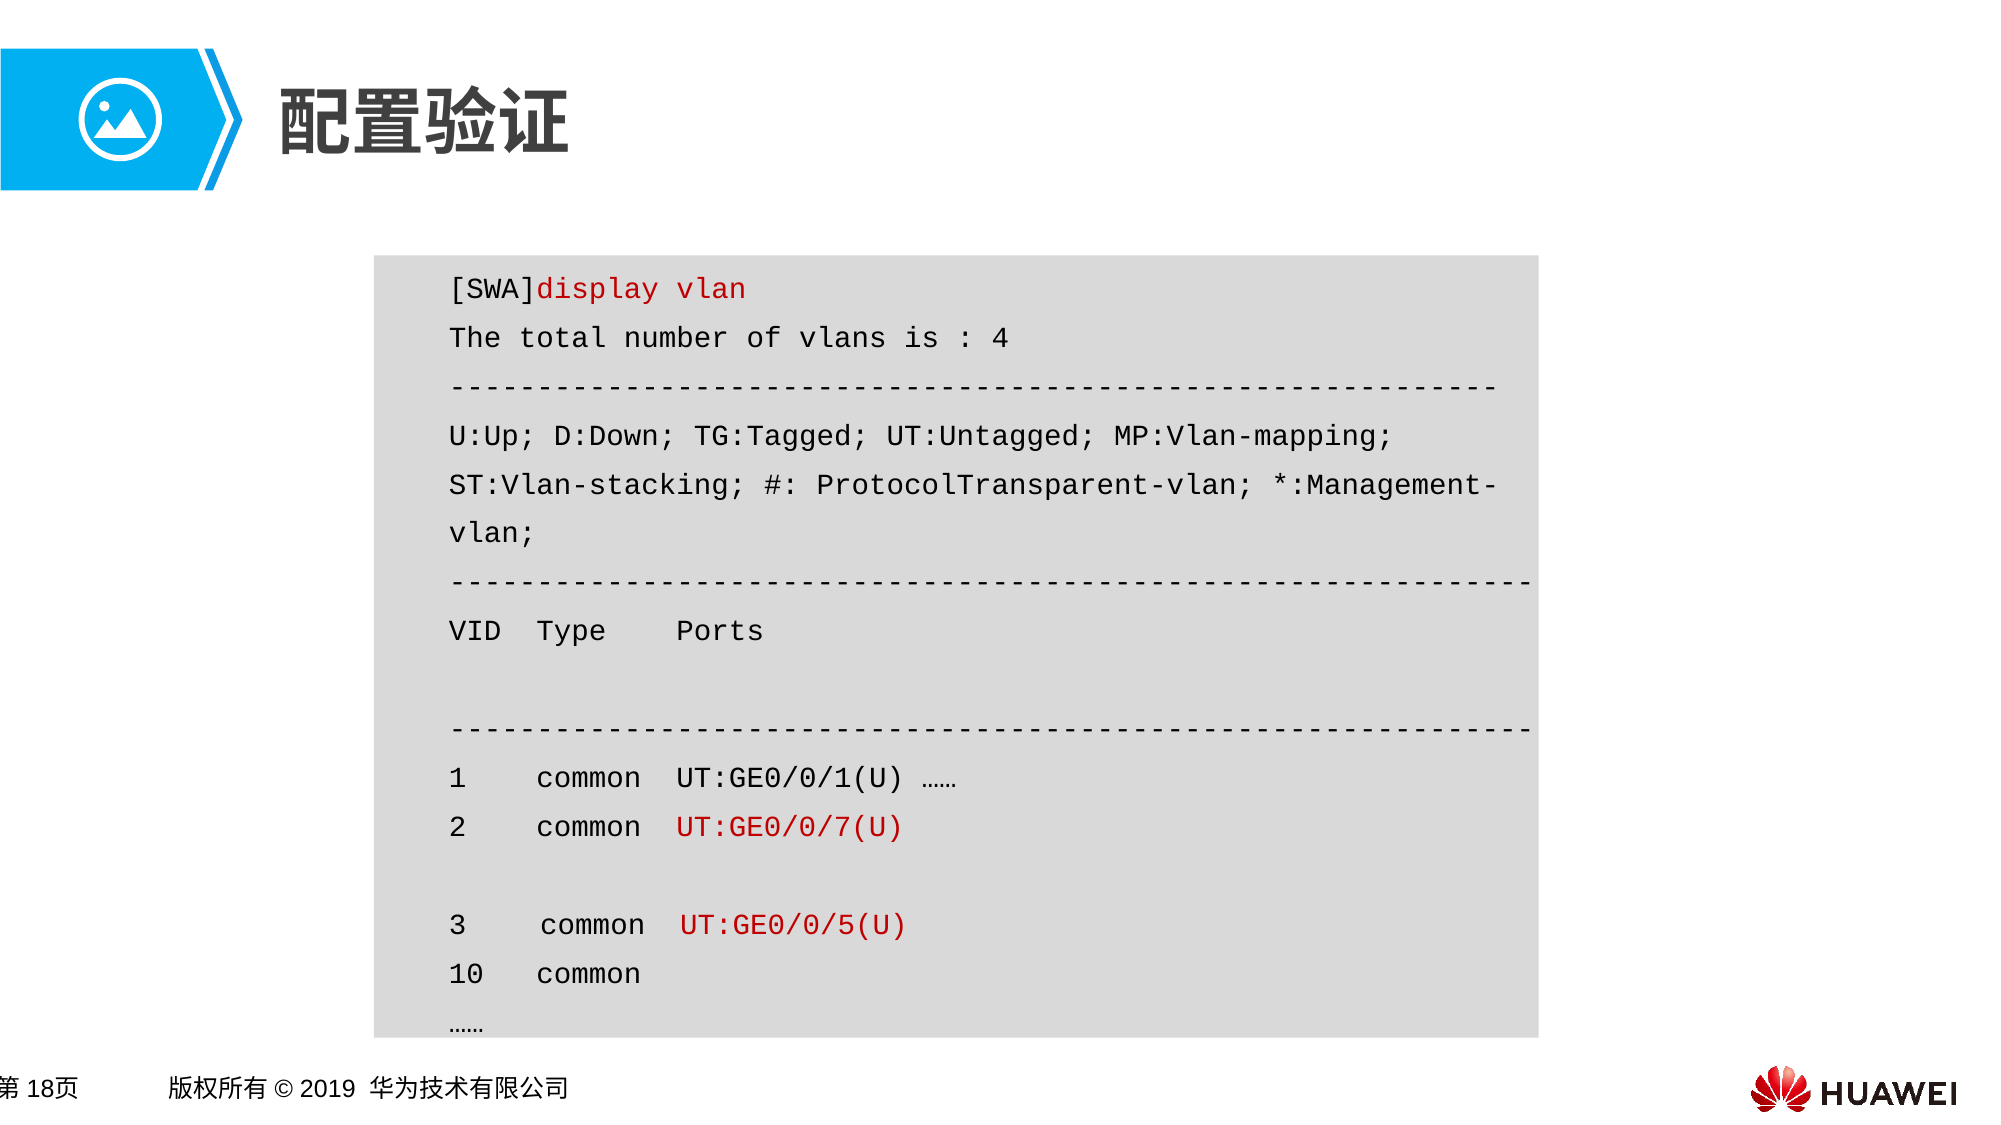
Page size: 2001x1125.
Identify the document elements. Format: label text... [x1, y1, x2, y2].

picture [1751, 1066, 1956, 1112]
title 配置验证 [261, 67, 1875, 173]
text_box [SWA]display vlan The total number of vlans is : 4 ------------------------------------------------------------ U:Up; D:Down; TG:Tagged; UT:Untagged; MP:Vlan-mapping; ST:Vlan-stacking; #: ProtocolTransparent-vlan; *:Management-vlan; -------------------------------------------------------------- VID Type Ports -------------------------------------------------------------- 1 common UT:GE0/0/1(U) …… 2 common UT:GE0/0/7(U) common UT:GE0/0/5(U) 10 common …… [373, 255, 1539, 1038]
